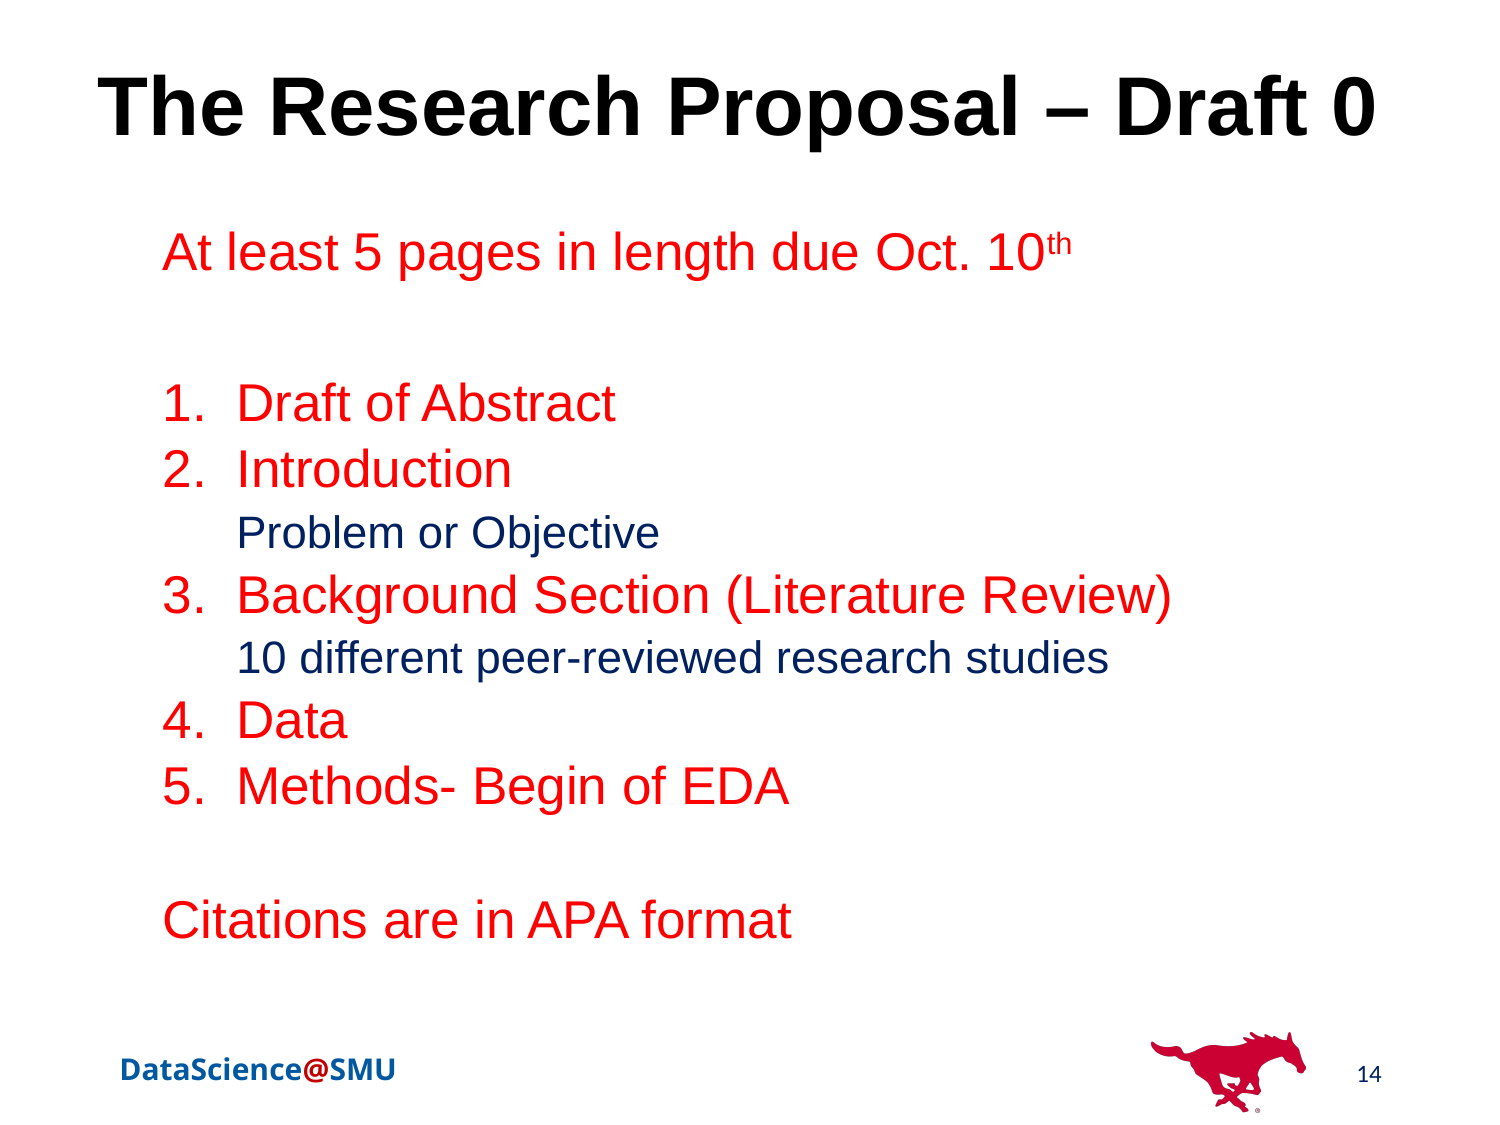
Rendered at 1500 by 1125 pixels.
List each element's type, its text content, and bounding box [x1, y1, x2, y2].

picture [1151, 1032, 1306, 1042]
picture [1151, 1103, 1306, 1113]
list At least 5 pages in length due Oct. 10th Draft of Abstract Introduction Problem or Objective Background Section (Literature Review) 10 different peer-reviewed research studies Data Methods- Begin of EDA Citations are in APA format [103, 217, 1397, 962]
slide_number 14 [1059, 1042, 1397, 1103]
title The Research Proposal – Draft 0 [68, 0, 1432, 218]
